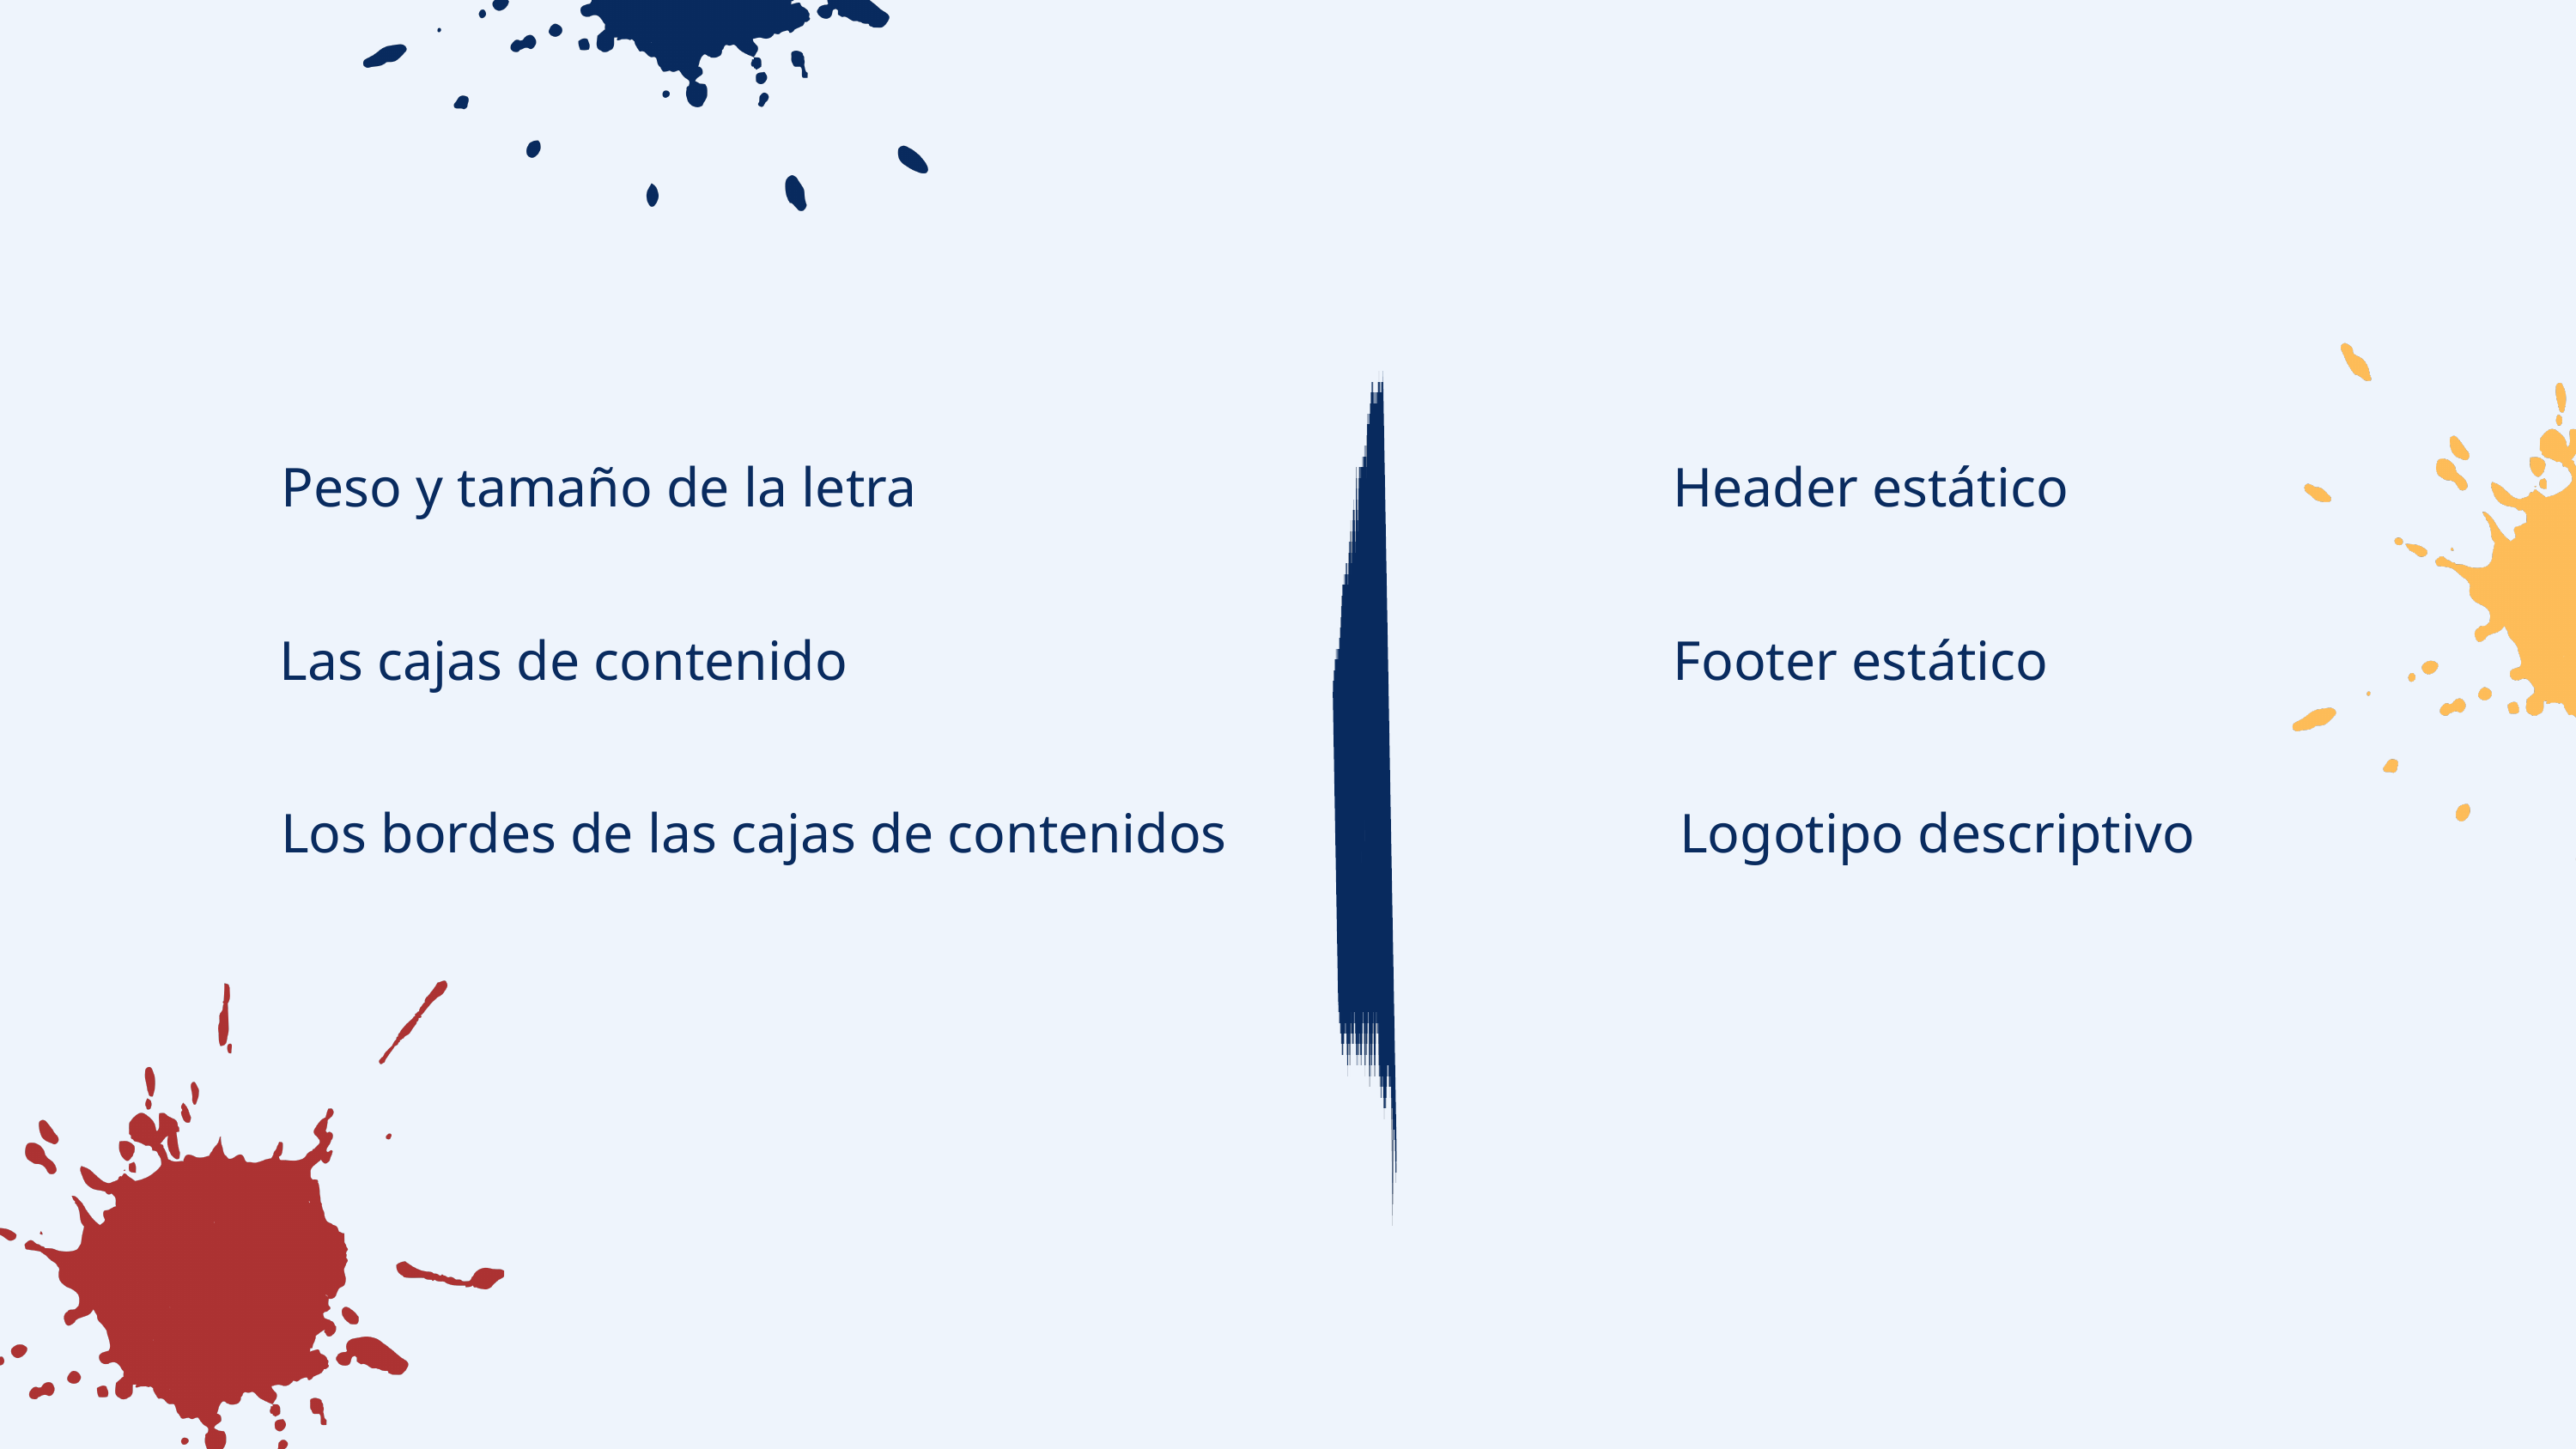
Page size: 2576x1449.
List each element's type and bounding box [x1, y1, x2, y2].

text_box [275, 465, 1249, 876]
text_box [1635, 465, 2216, 876]
text_box [362, 0, 986, 212]
text_box [0, 979, 505, 1449]
text_box [2292, 295, 2576, 876]
text_box [1324, 211, 1399, 1237]
